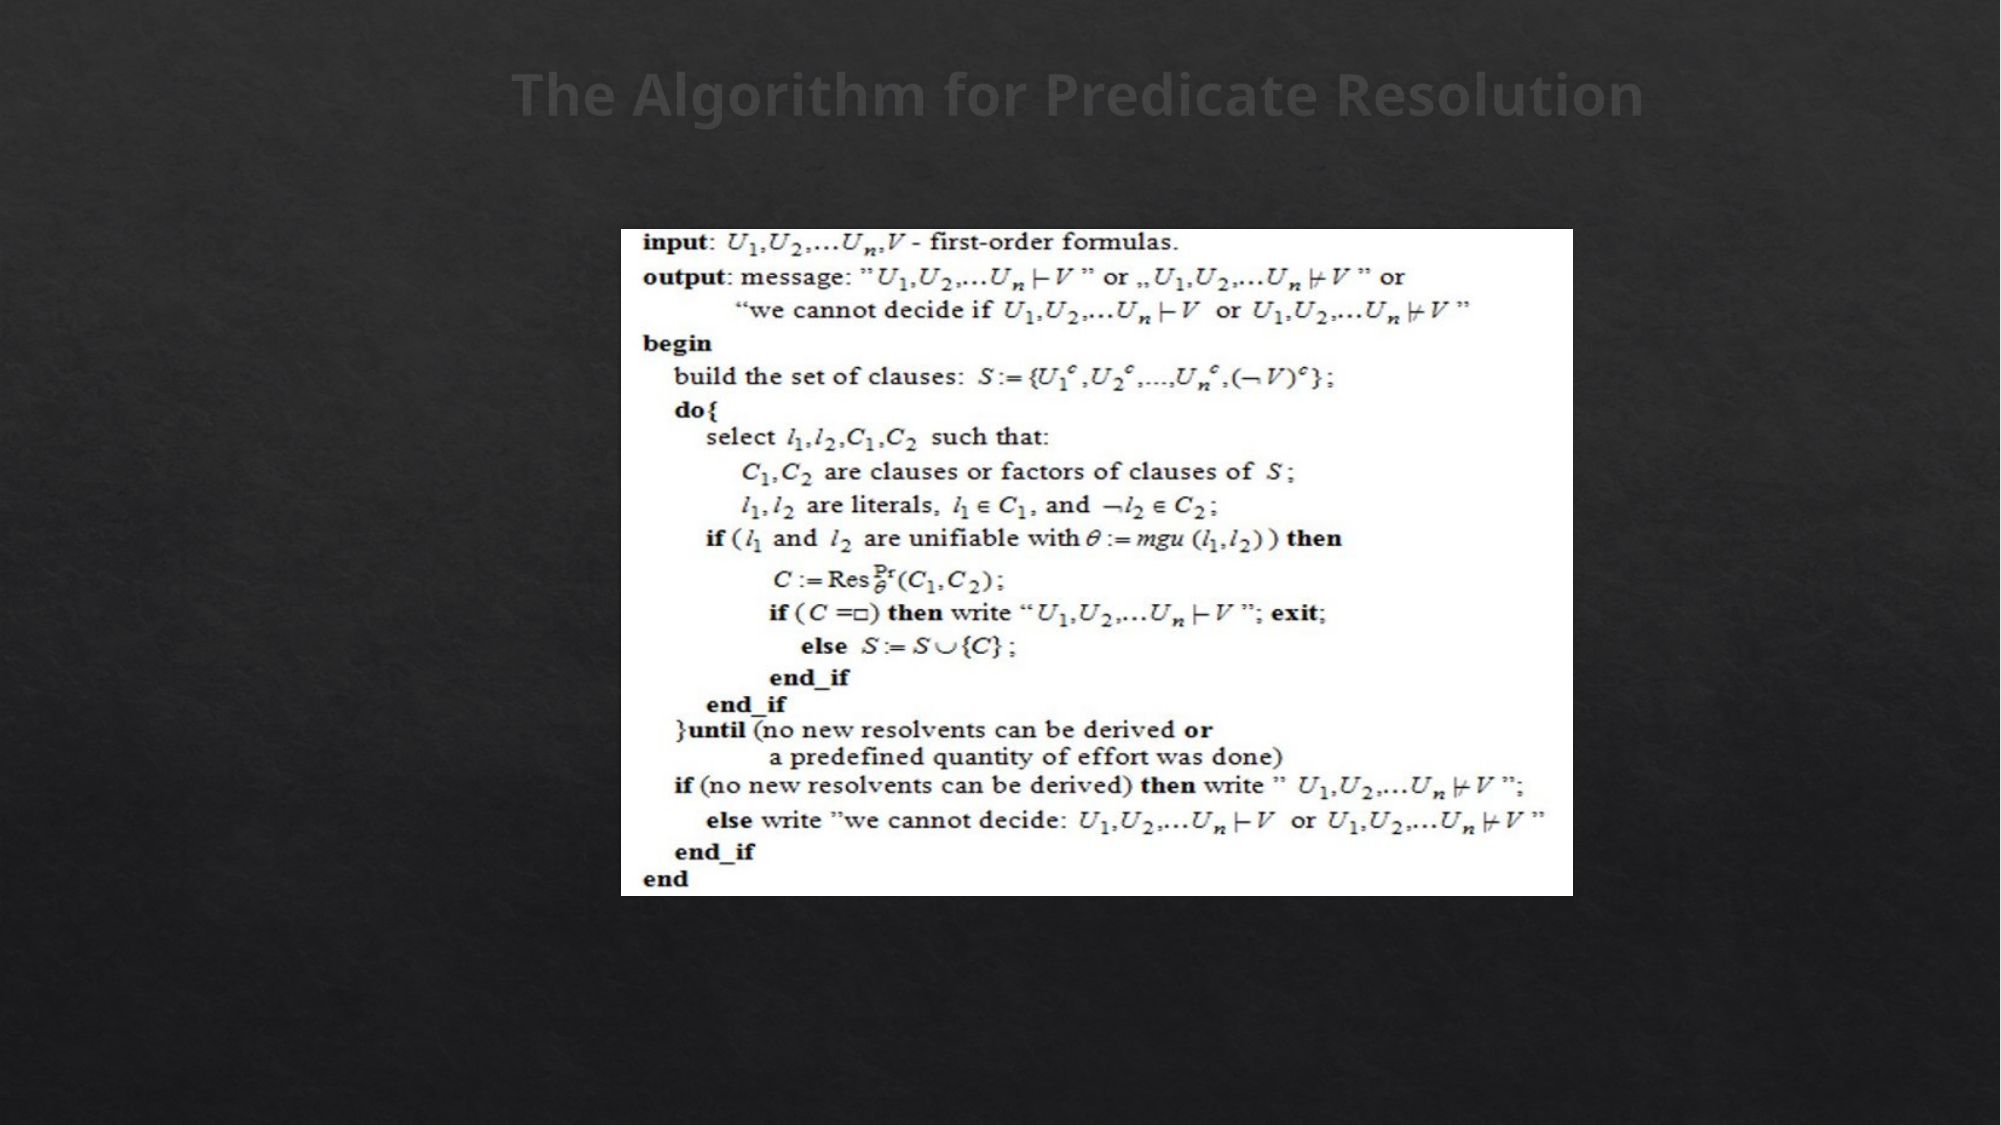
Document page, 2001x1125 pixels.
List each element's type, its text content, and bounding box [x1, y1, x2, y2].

title The Algorithm for Predicate Resolution​ [438, 35, 1718, 150]
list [620, 229, 1573, 896]
